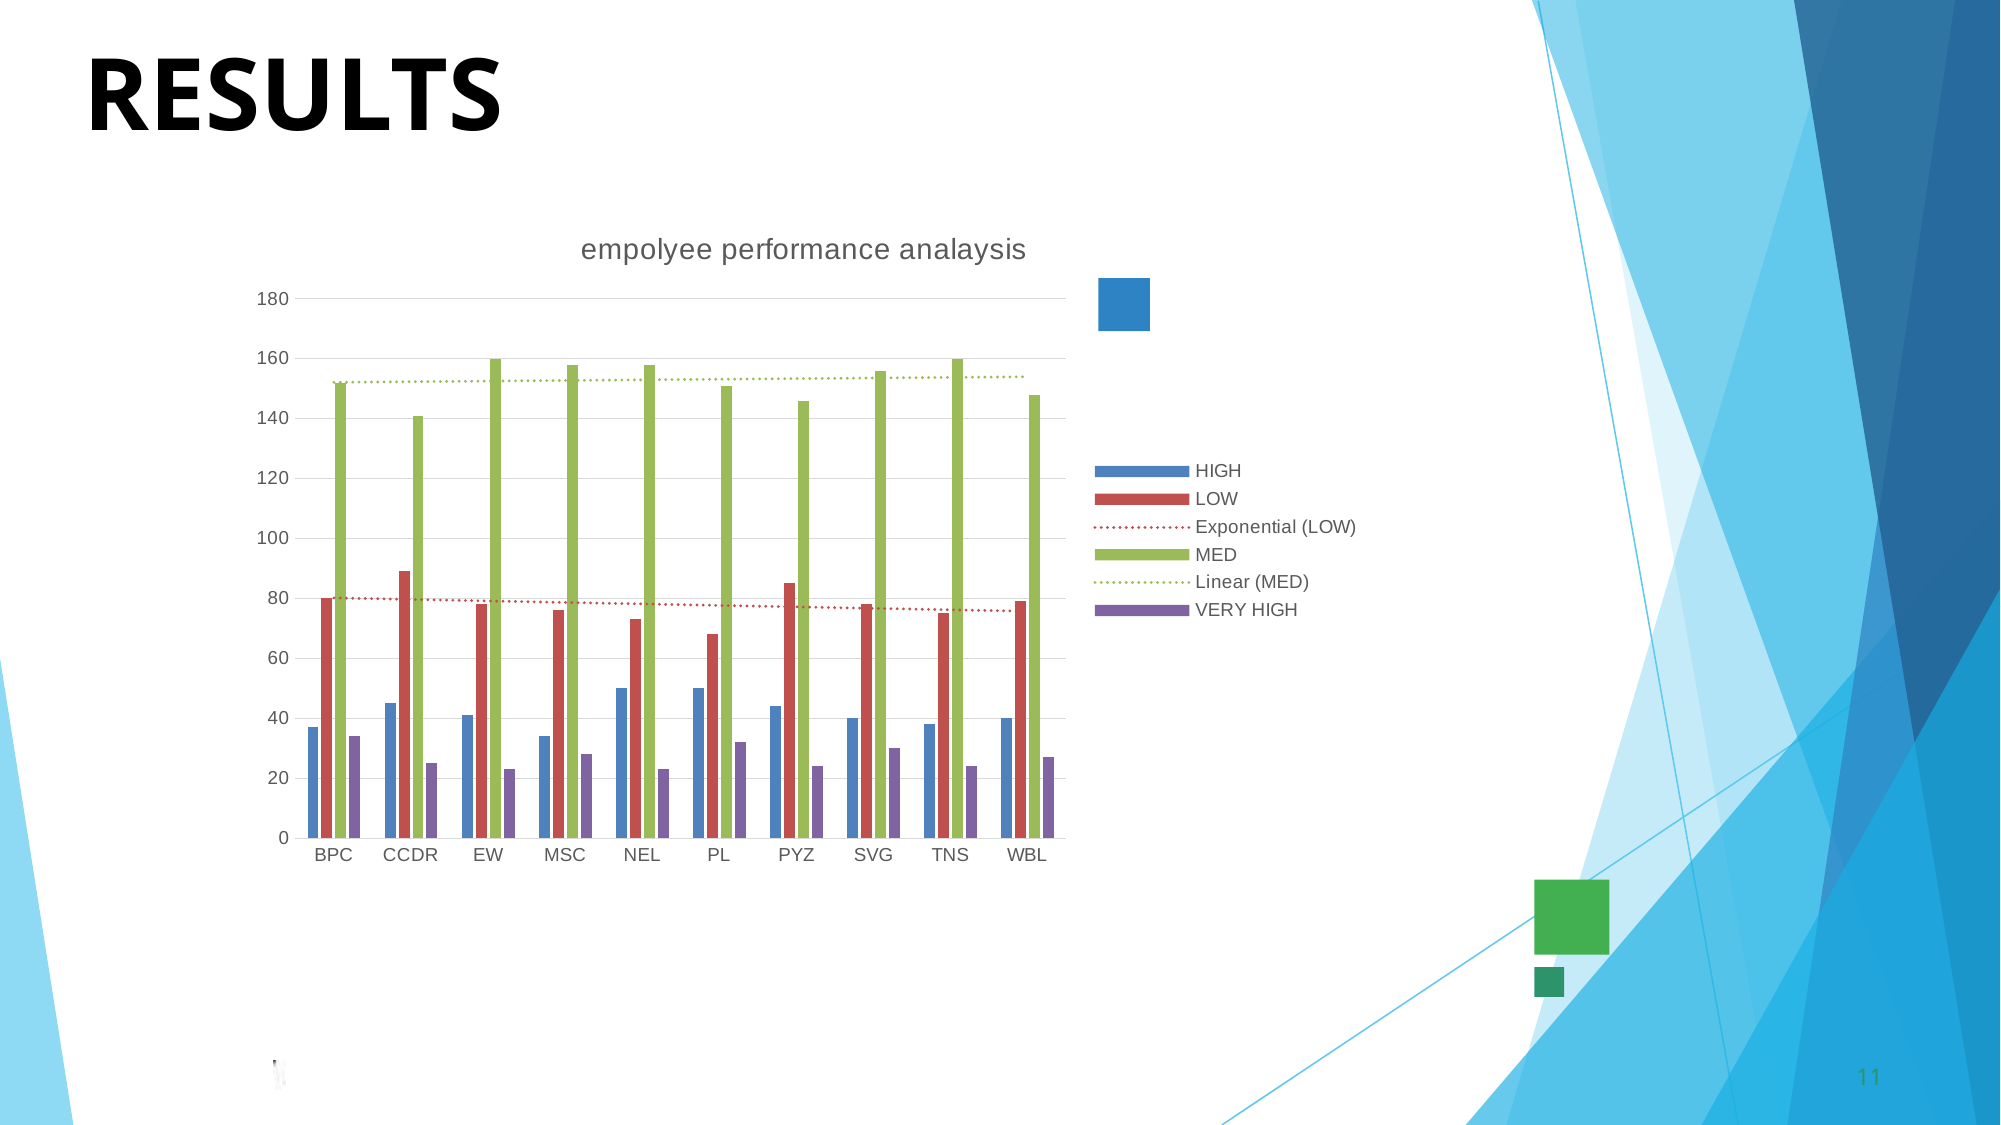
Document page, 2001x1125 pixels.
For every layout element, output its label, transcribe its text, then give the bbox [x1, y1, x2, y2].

title RESULTS [81, 28, 516, 219]
picture [273, 1060, 287, 1091]
text_box [1534, 967, 1565, 997]
chart [233, 201, 1376, 880]
text_box [252, 328, 1535, 955]
text_box [1535, 879, 1610, 955]
text_box 11 [1849, 1061, 1888, 1095]
